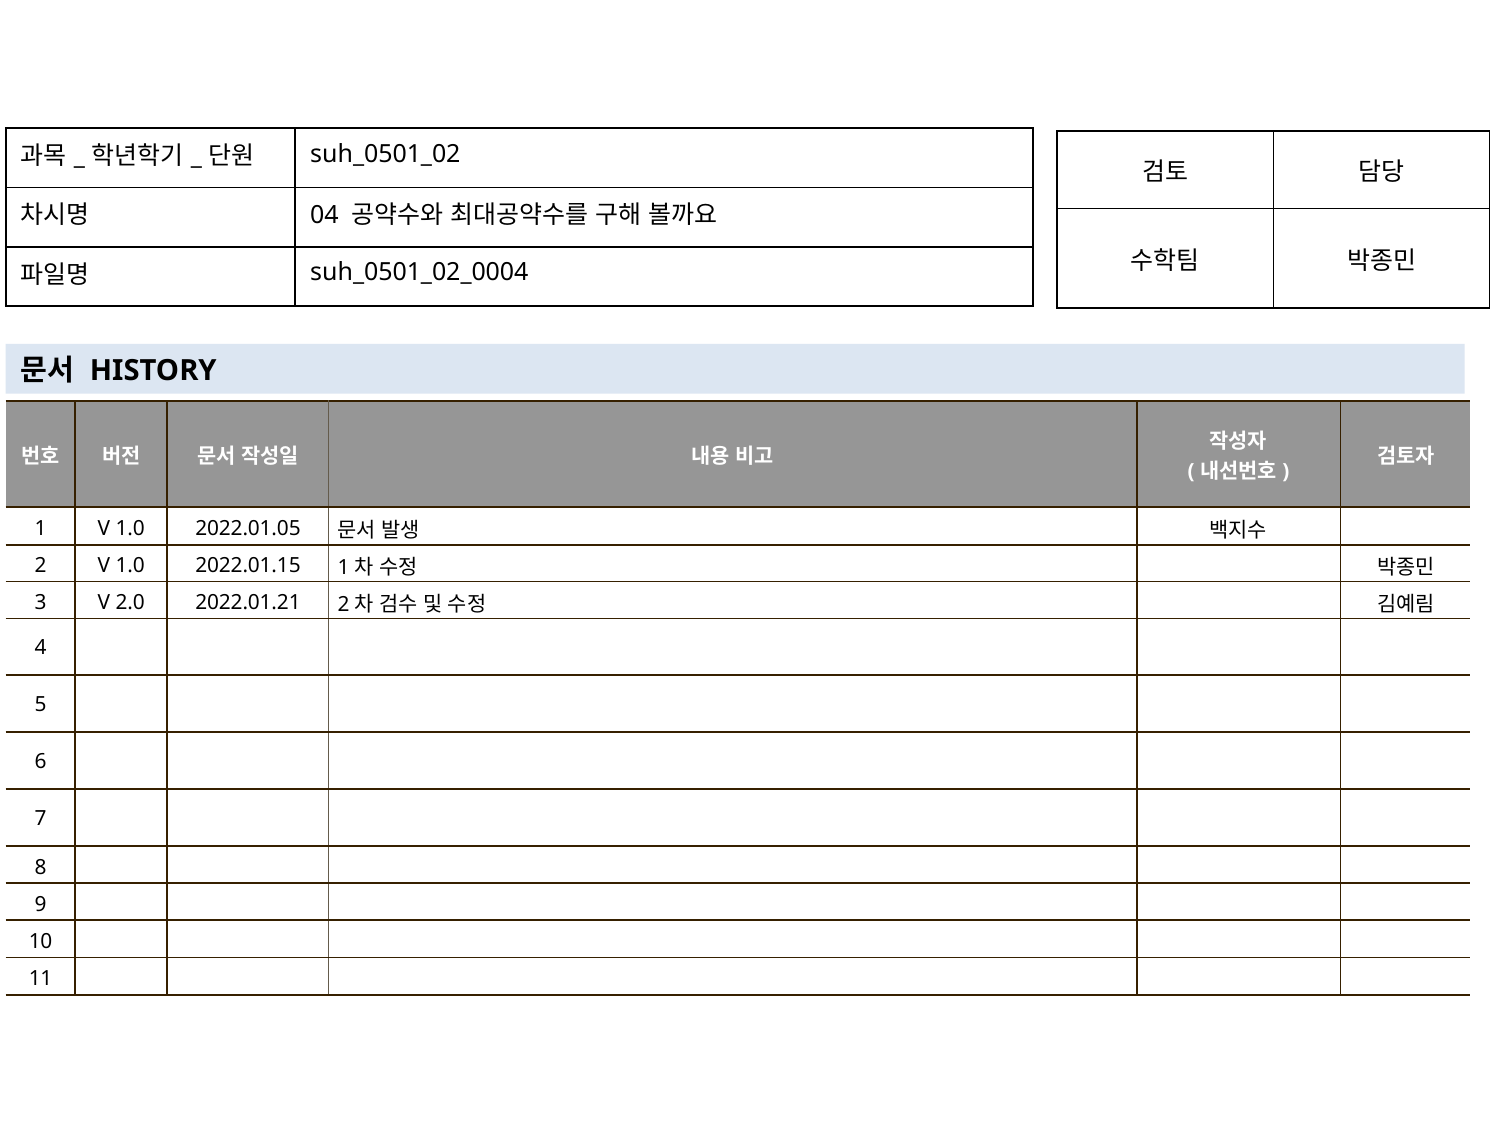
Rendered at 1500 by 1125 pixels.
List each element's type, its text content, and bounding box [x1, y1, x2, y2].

table_cell [76, 884, 166, 919]
table_cell [76, 921, 166, 957]
table_cell [329, 958, 1136, 994]
table_cell [329, 884, 1136, 919]
table_cell [1138, 733, 1340, 788]
table_cell [1341, 619, 1470, 674]
table_cell [1341, 790, 1470, 845]
table_cell [329, 733, 1136, 788]
table_cell 2022.01.05 [168, 508, 328, 544]
table_cell 5 [6, 676, 74, 731]
table_cell 2022.01.15 [168, 546, 328, 581]
table_cell 10 [6, 921, 74, 957]
table_header 내용 비고 [329, 402, 1136, 506]
table_cell 2 [6, 546, 74, 581]
table_cell [168, 790, 328, 845]
table_cell 4 [6, 619, 74, 674]
table_cell 1차 수정 [329, 546, 1136, 581]
table_header suh_0501_02 [296, 129, 1032, 187]
table_cell [76, 676, 166, 731]
table_cell 수학팀 [1058, 209, 1273, 307]
table_cell 1 [6, 508, 74, 544]
table_cell [1138, 790, 1340, 845]
table_cell [1138, 619, 1340, 674]
table_header 검토 [1058, 132, 1273, 208]
table_header 번호 [6, 402, 74, 506]
table_cell [329, 790, 1136, 845]
table_cell [168, 884, 328, 919]
table_header 버전 [76, 402, 166, 506]
table_cell [1138, 884, 1340, 919]
table_cell 2022.01.21 [168, 582, 328, 618]
table_header 문서 작성일 [168, 402, 328, 506]
table_cell [1341, 921, 1470, 957]
table_cell [76, 790, 166, 845]
table_cell 문서 발생 [329, 508, 1136, 544]
table_cell [329, 921, 1136, 957]
table_cell [329, 847, 1136, 882]
table_cell [76, 847, 166, 882]
table_header 작성자 (내선번호) [1138, 402, 1340, 506]
table_cell [1341, 733, 1470, 788]
table_header 과목_학년학기_단원 [7, 129, 294, 187]
table_cell [1138, 676, 1340, 731]
table_cell [76, 619, 166, 674]
table_cell V 2.0 [76, 582, 166, 618]
table_cell [76, 733, 166, 788]
text_box 문서 HISTORY [5, 343, 1465, 394]
table_cell suh_0501_02_0004 [296, 248, 1032, 305]
table_cell [168, 921, 328, 957]
table_cell [1341, 508, 1470, 544]
table_cell V 1.0 [76, 546, 166, 581]
table_cell 04 공약수와 최대공약수를 구해 볼까요 [296, 188, 1032, 246]
table_cell V 1.0 [76, 508, 166, 544]
table_cell [1341, 958, 1470, 994]
table_cell 박종민 [1274, 209, 1489, 307]
table_cell 백지수 [1138, 508, 1340, 544]
table_cell 7 [6, 790, 74, 845]
table_cell [168, 619, 328, 674]
table_cell 파일명 [7, 248, 294, 305]
table_cell 2차 검수 및 수정 [329, 582, 1136, 618]
table_cell 김예림 [1341, 582, 1470, 618]
table_cell [1341, 884, 1470, 919]
table_cell [1138, 958, 1340, 994]
table_cell 9 [6, 884, 74, 919]
table_cell 박종민 [1341, 546, 1470, 581]
table_cell 8 [6, 847, 74, 882]
table_cell [168, 733, 328, 788]
table_cell 3 [6, 582, 74, 618]
table_cell [76, 958, 166, 994]
table_cell 차시명 [7, 188, 294, 246]
table_cell [1341, 676, 1470, 731]
table_cell 6 [6, 733, 74, 788]
table_cell [329, 619, 1136, 674]
table_cell [1138, 847, 1340, 882]
table_cell [168, 847, 328, 882]
table_cell [1138, 546, 1340, 581]
table_header 담당 [1274, 132, 1489, 208]
table_cell [1341, 847, 1470, 882]
table_header 검토자 [1341, 402, 1470, 506]
table_cell [1138, 921, 1340, 957]
table_cell [1138, 582, 1340, 618]
table_cell [168, 676, 328, 731]
table_cell [329, 676, 1136, 731]
table_cell 11 [6, 958, 74, 994]
table_cell [168, 958, 328, 994]
